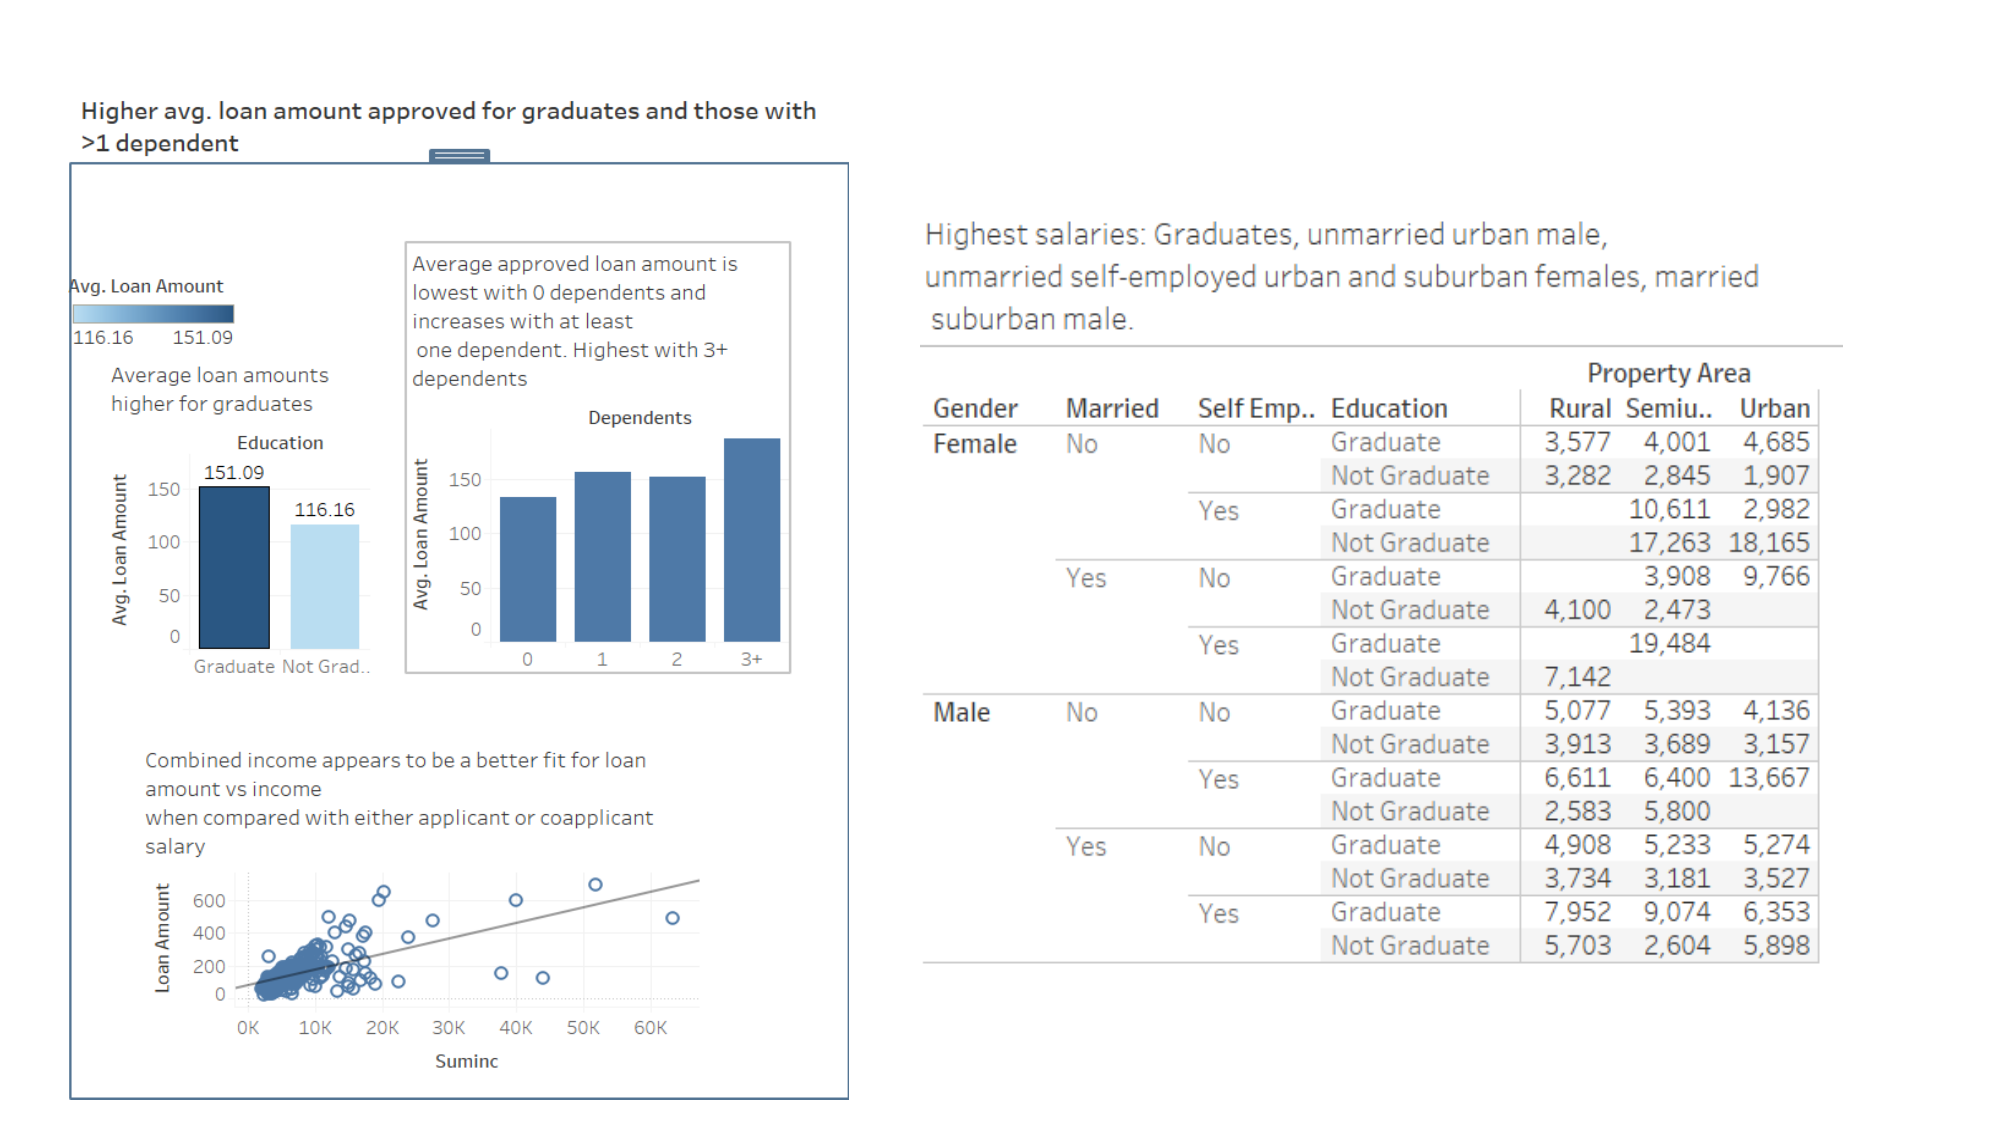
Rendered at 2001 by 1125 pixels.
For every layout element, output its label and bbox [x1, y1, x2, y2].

list [920, 206, 1843, 978]
list [68, 82, 849, 1100]
